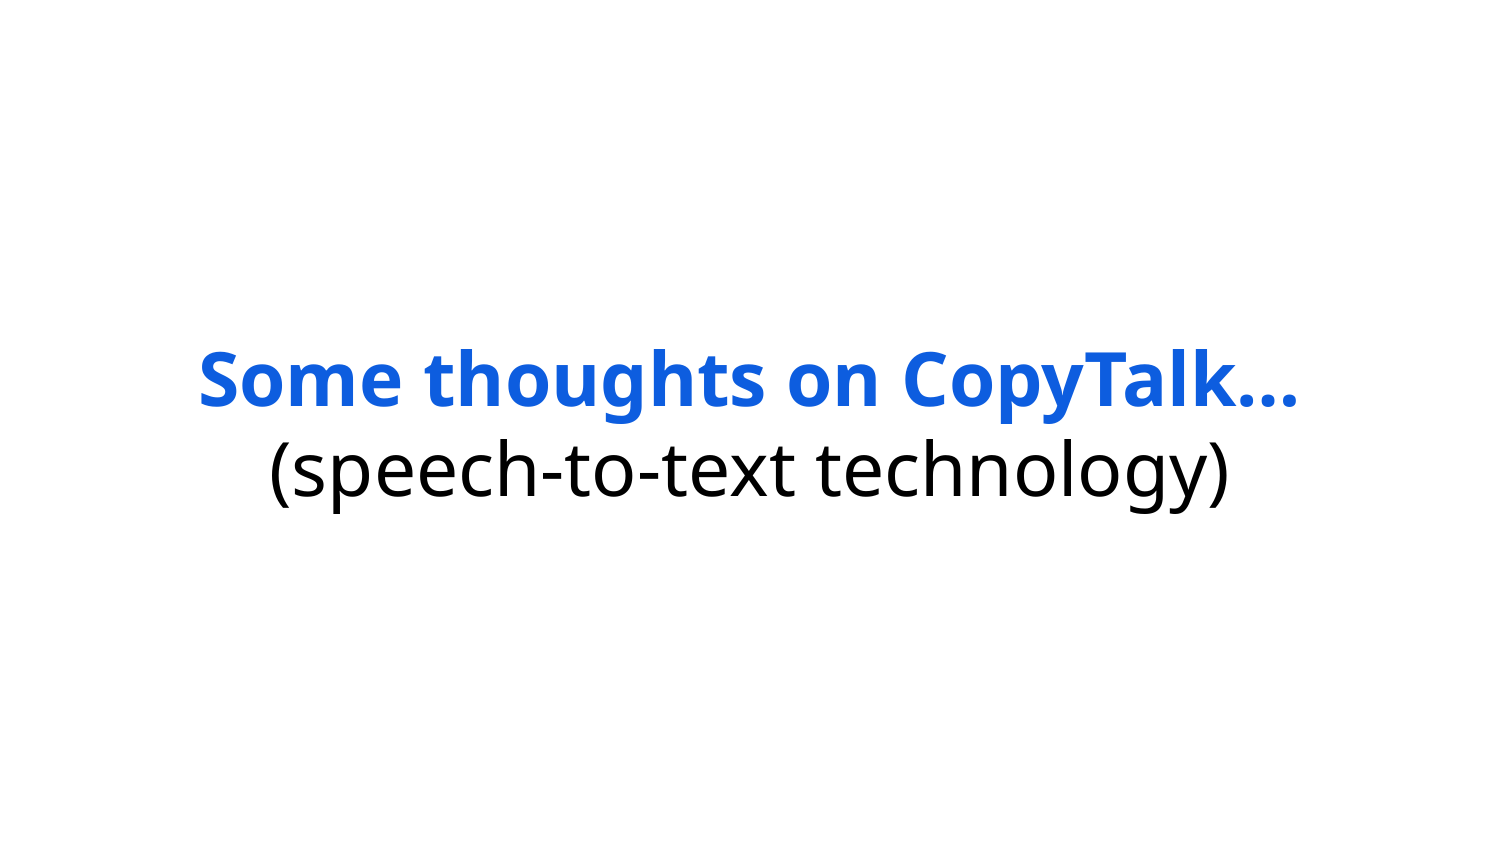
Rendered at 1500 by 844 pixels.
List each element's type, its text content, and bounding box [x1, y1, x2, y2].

title Some thoughts on CopyTalk… (speech-to-text technology) [122, 169, 1378, 675]
